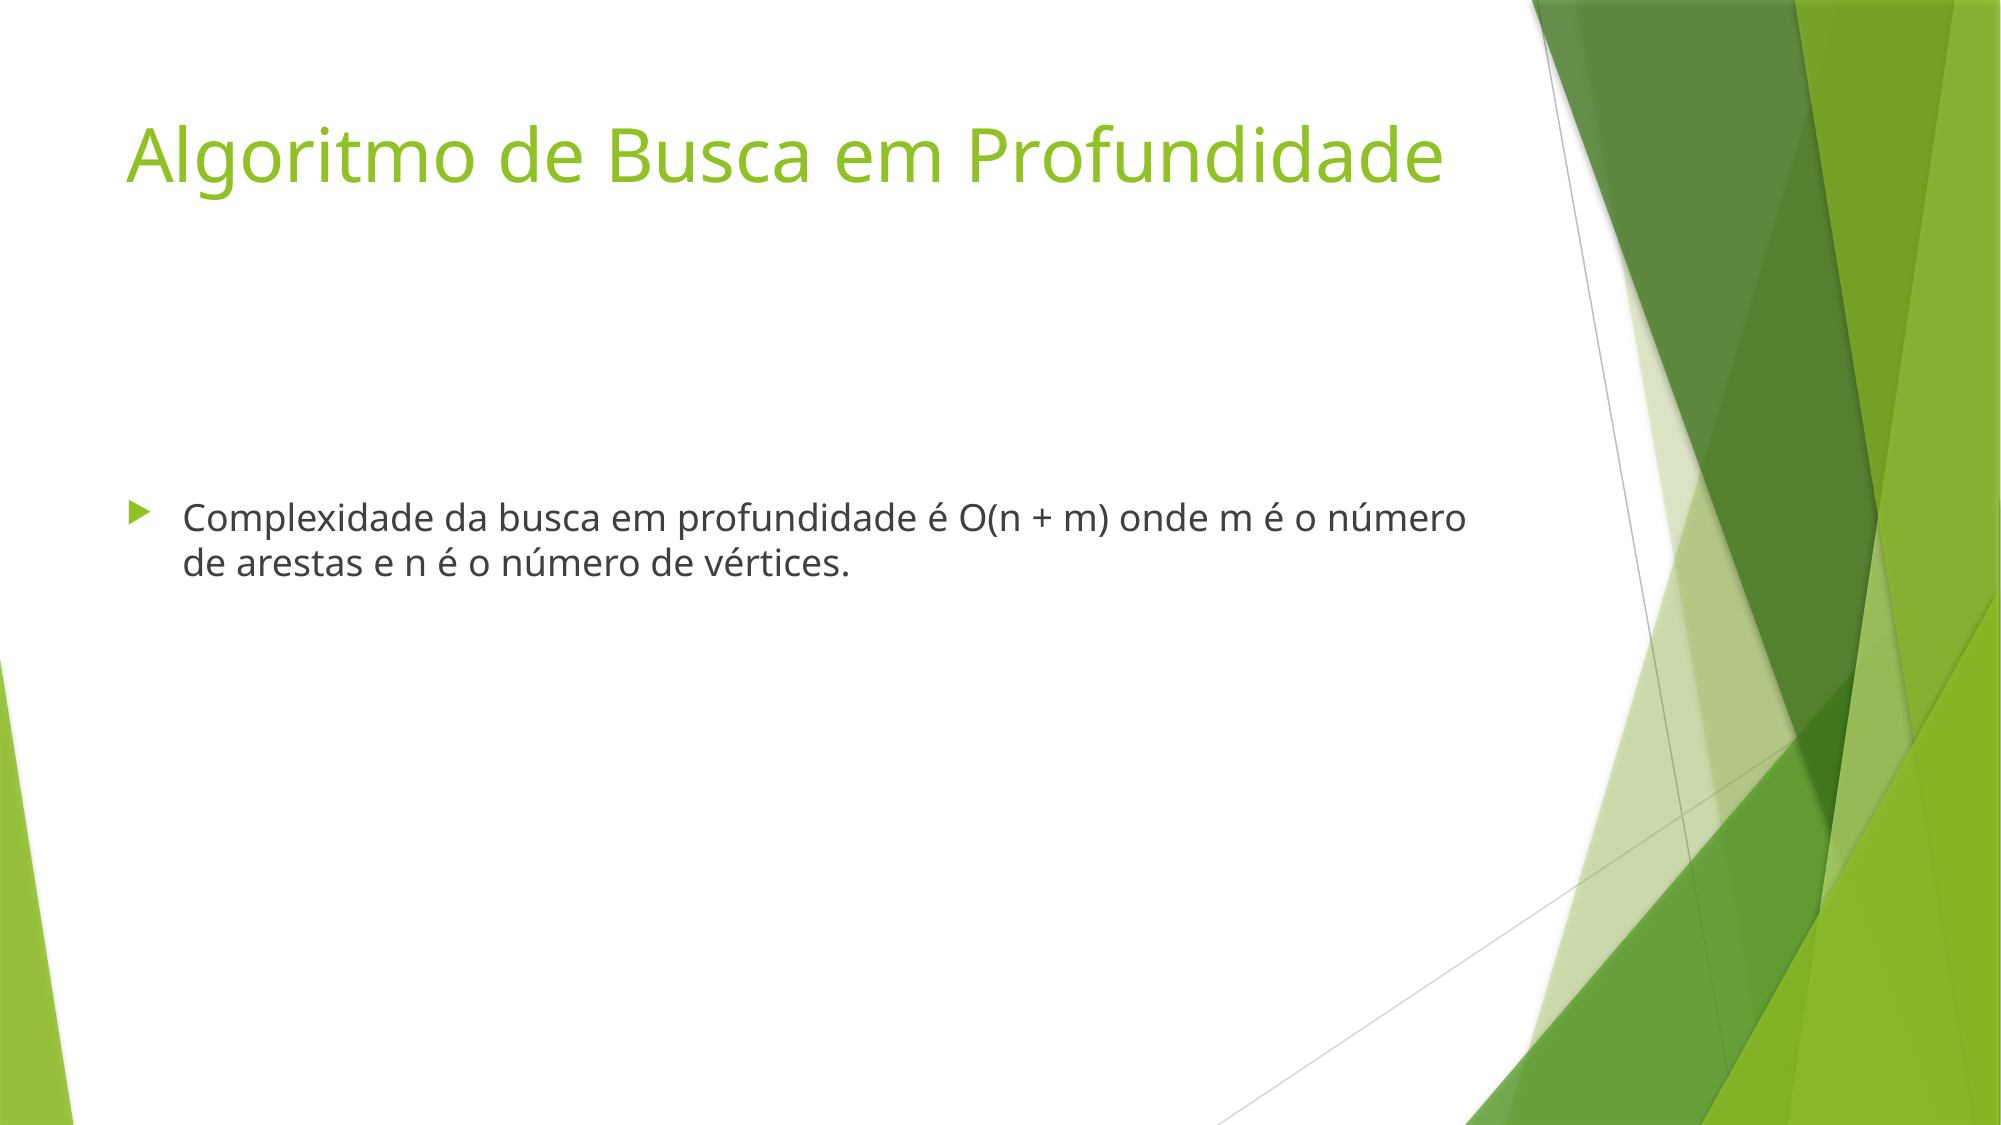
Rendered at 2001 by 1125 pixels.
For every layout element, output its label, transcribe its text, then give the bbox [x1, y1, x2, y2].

title Algoritmo de Busca em Profundidade [111, 99, 1522, 317]
list Complexidade da busca em profundidade é O(n + m) onde m é o número de arestas e n é o número de vértices. [111, 354, 1522, 992]
